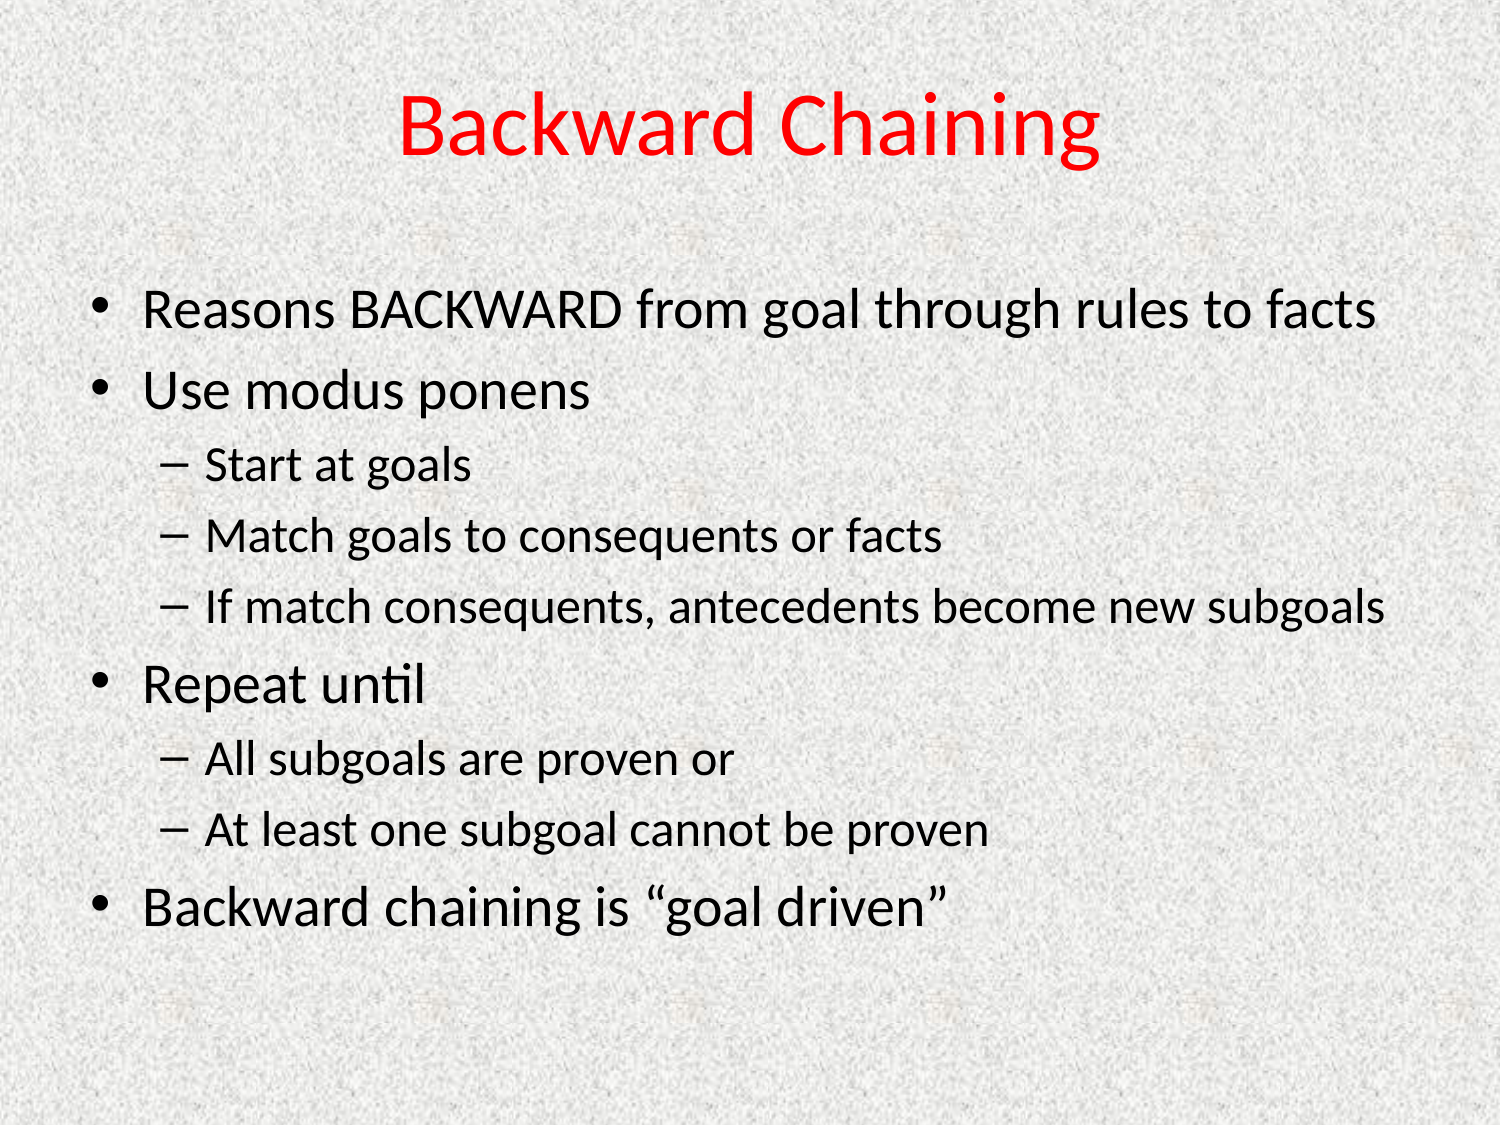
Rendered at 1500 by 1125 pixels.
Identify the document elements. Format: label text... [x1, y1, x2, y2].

list Reasons BACKWARD from goal through rules to facts Use modus ponens Start at goals Match goals to consequents or facts If match consequents, antecedents become new subgoals Repeat until All subgoals are proven or At least one subgoal cannot be proven Backward chaining is “goal driven” [75, 262, 1425, 1005]
picture [0, 0, 1500, 1125]
title Backward Chaining [75, 24, 1425, 213]
